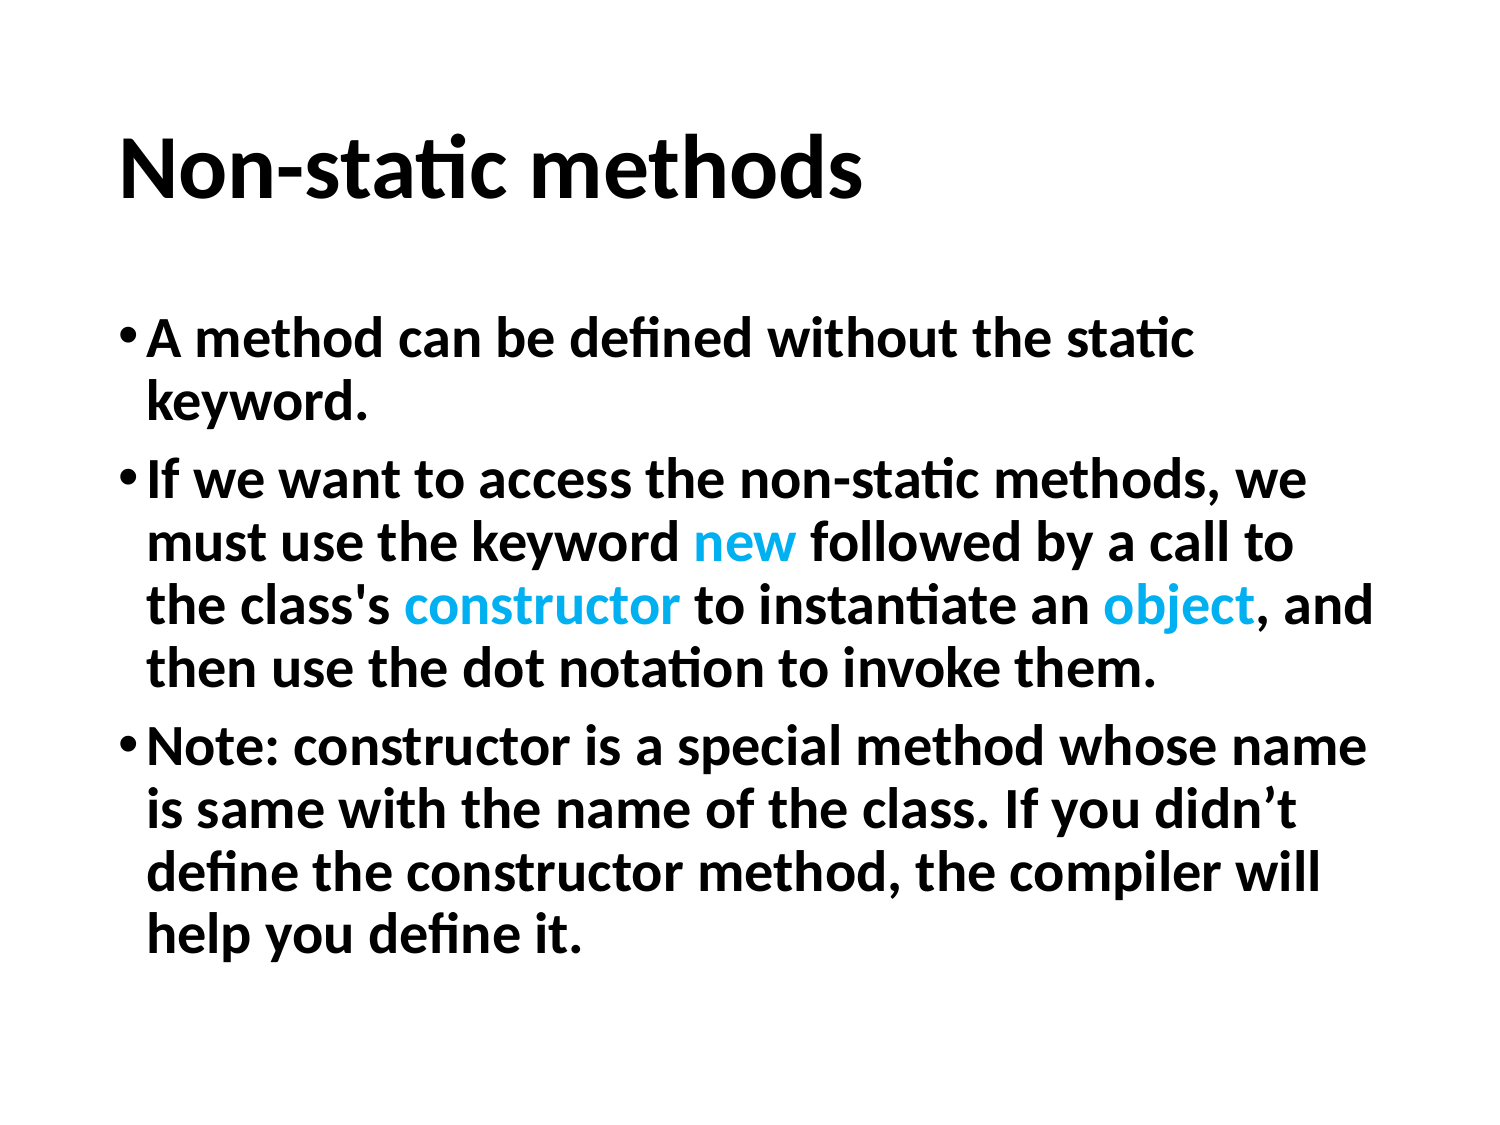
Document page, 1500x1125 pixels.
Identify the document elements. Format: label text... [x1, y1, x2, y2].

title Non-static methods [103, 59, 1397, 278]
list A method can be defined without the static keyword. If we want to access the non-static methods, we must use the keyword new followed by a call to the class's constructor to instantiate an object, and then use the dot notation to invoke them. Note: constructor is a special method whose name is same with the name of the class. If you didn’t define the constructor method, the compiler will help you define it. [103, 299, 1397, 1014]
